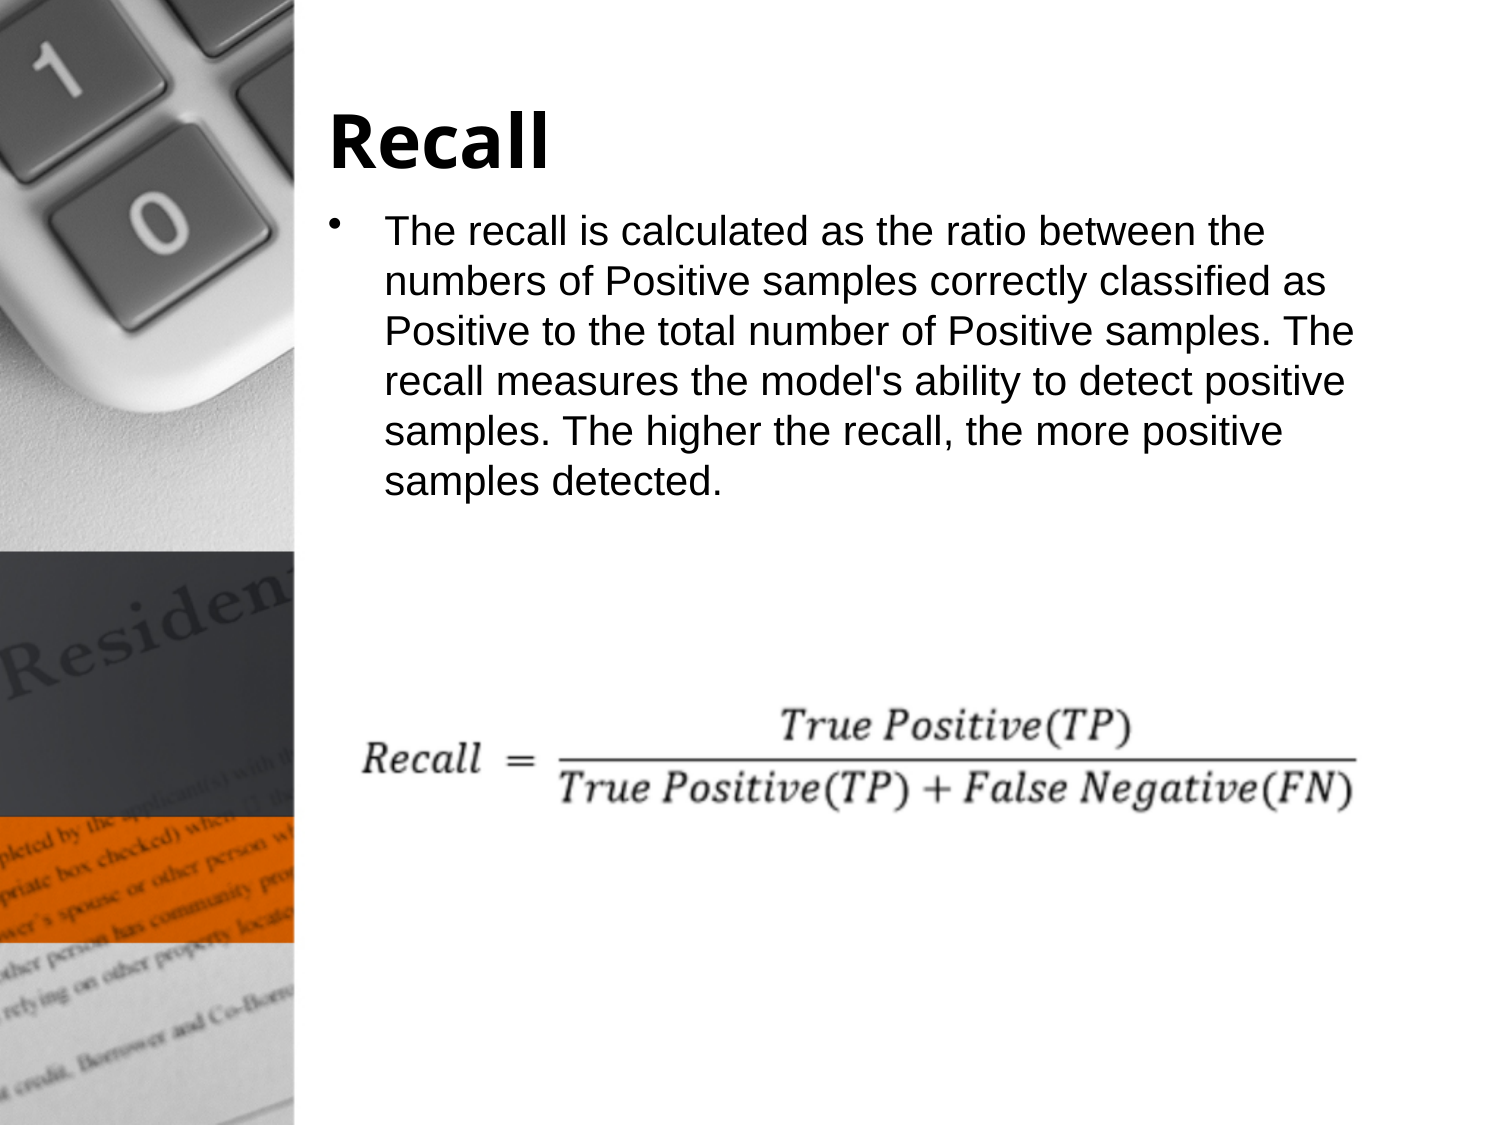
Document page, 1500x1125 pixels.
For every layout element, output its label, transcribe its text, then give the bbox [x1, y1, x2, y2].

title Recall [312, 45, 1424, 196]
picture [0, 0, 1500, 1125]
list The recall is calculated as the ratio between the numbers of Positive samples correctly classified as Positive to the total number of Positive samples. The recall measures the model's ability to detect positive samples. The higher the recall, the more positive samples detected. [312, 196, 1436, 1005]
